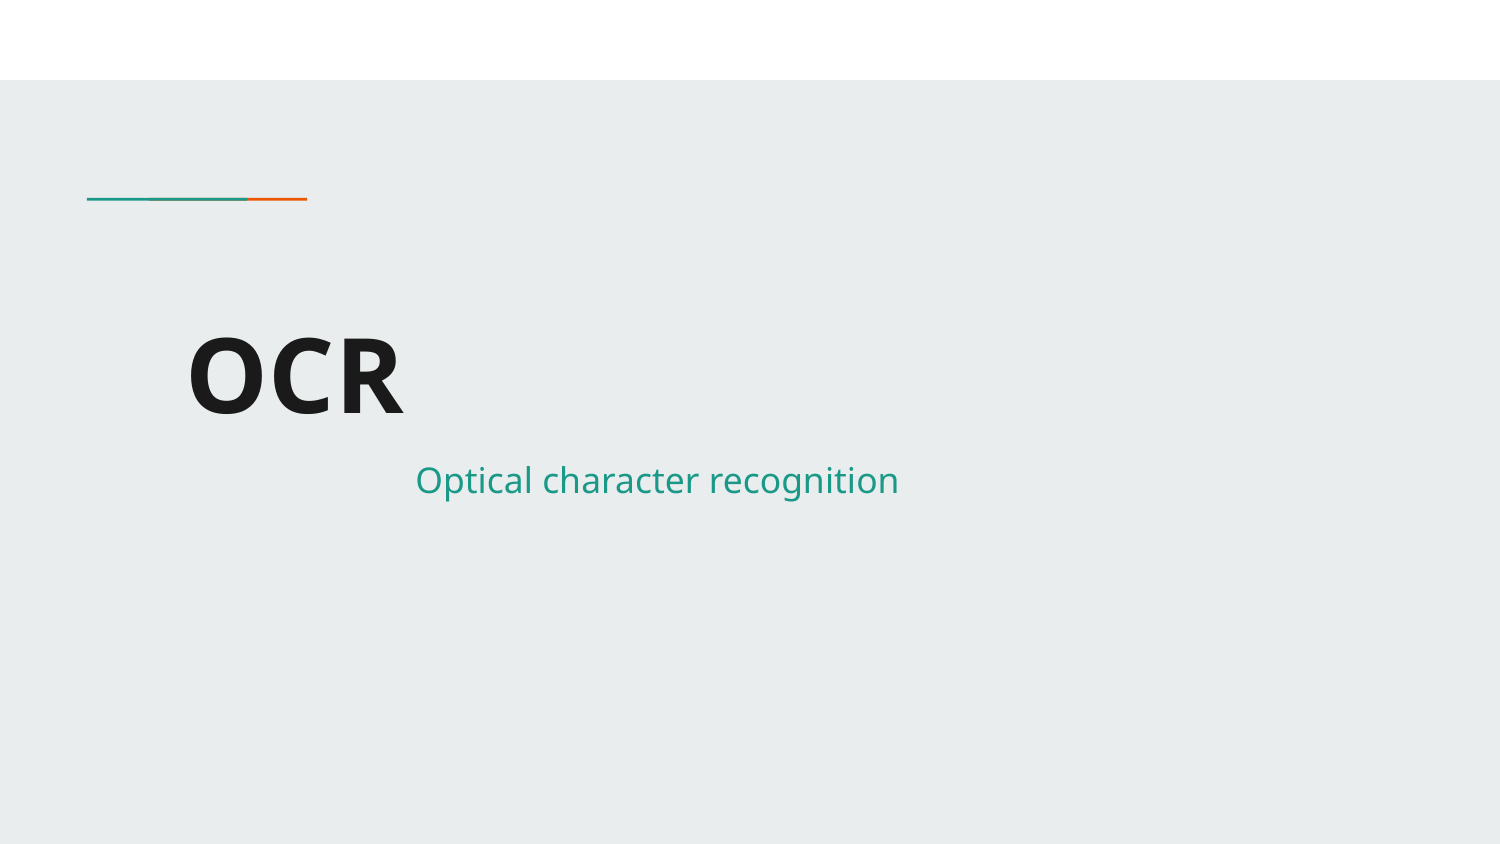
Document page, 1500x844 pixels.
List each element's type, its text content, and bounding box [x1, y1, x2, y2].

subtitle Optical character recognition [123, 450, 912, 690]
title OCR [36, 84, 1022, 450]
